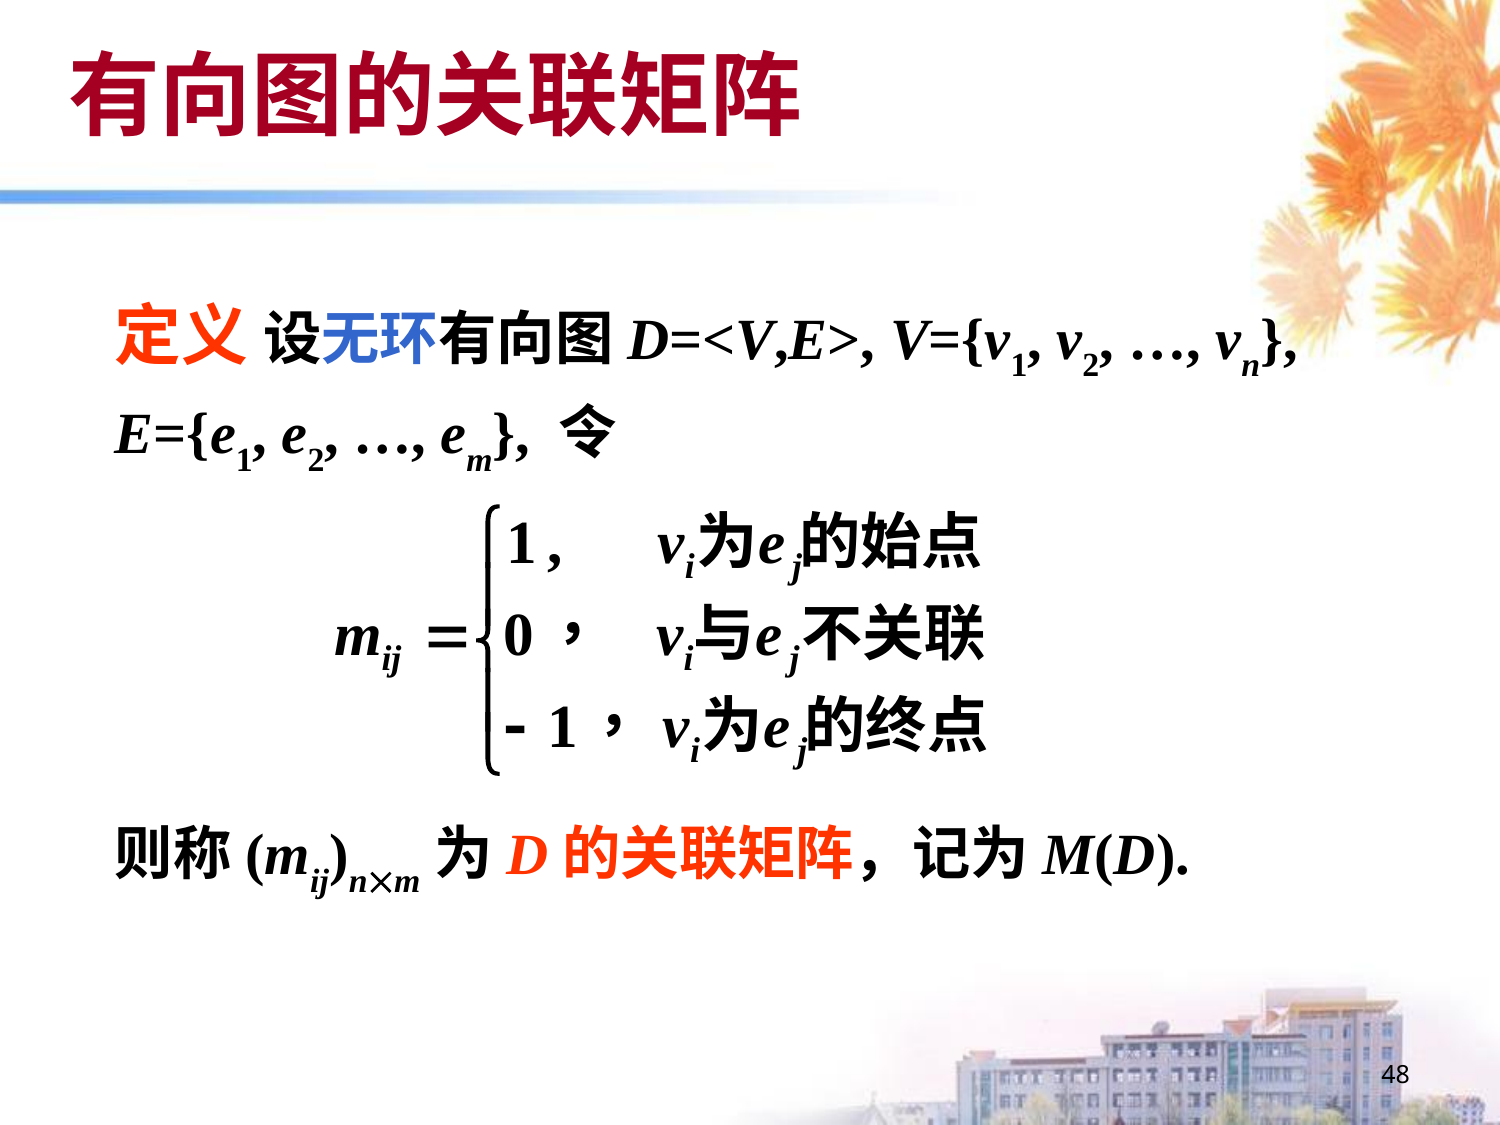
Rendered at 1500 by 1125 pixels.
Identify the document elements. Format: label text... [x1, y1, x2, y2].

title 有向图的关联矩阵 [53, 26, 1366, 157]
slide_number 48 [1074, 1024, 1426, 1101]
picture [0, 0, 1500, 1125]
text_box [99, 285, 1451, 886]
